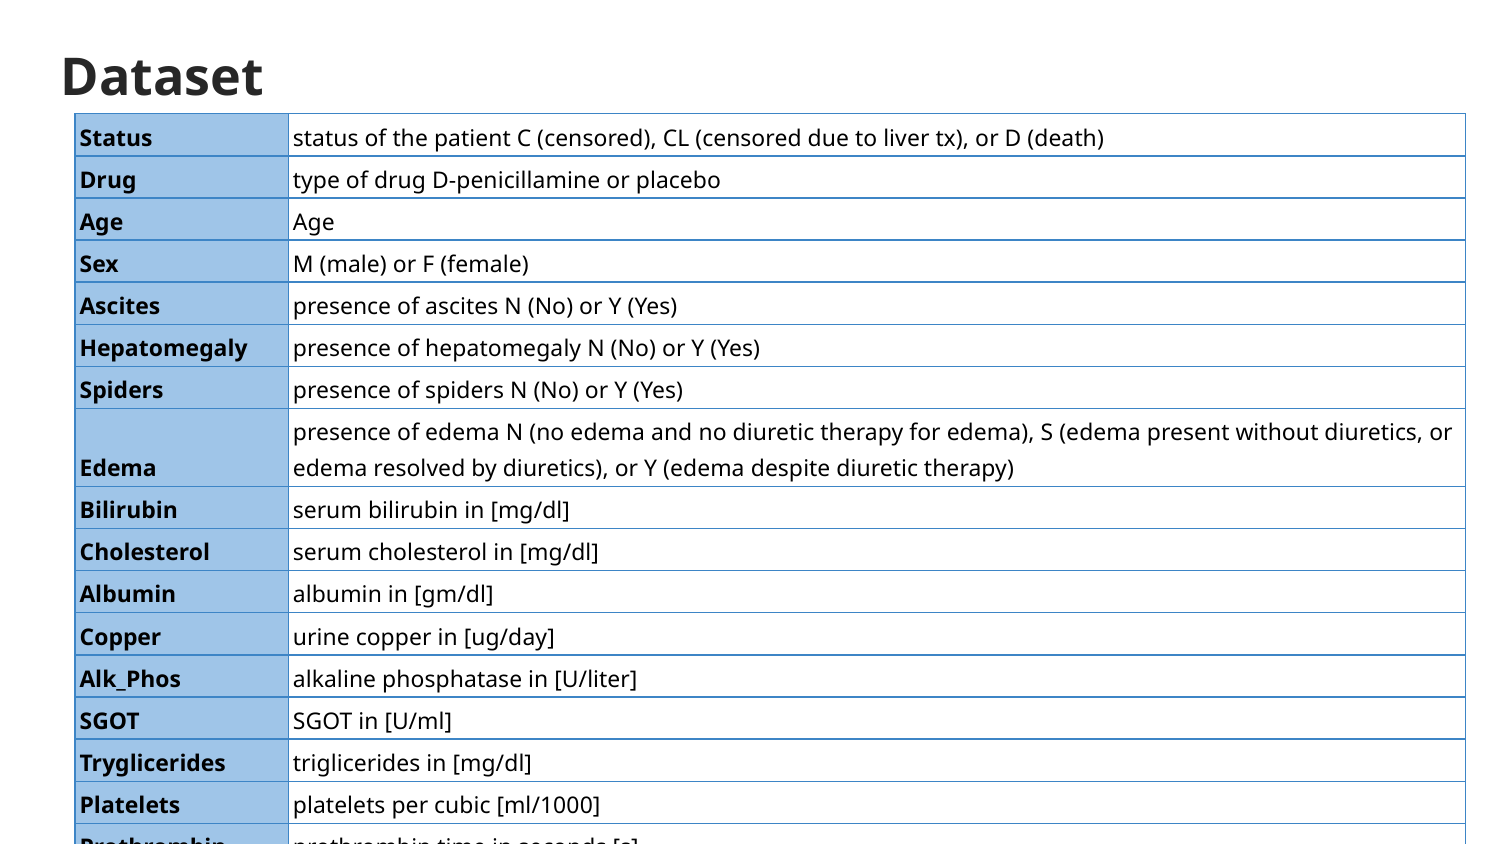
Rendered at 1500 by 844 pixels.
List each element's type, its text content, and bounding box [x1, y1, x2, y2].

table_cell urine copper in [ug/day] [289, 613, 1465, 654]
table_header status of the patient C (censored), CL (censored due to liver tx), or D (death) [289, 114, 1465, 155]
table_cell Prothrombin [76, 824, 288, 844]
table_cell presence of edema N (no edema and no diuretic therapy for edema), S (edema present without diuretics, or edema resolved by diuretics), or Y (edema despite diuretic therapy) [289, 409, 1465, 486]
table_cell Spiders [76, 367, 288, 408]
table_cell Age [289, 199, 1465, 239]
title Dataset [35, 27, 289, 108]
table_cell Drug [76, 157, 288, 197]
table_header Status [76, 114, 288, 155]
table_cell presence of spiders N (No) or Y (Yes) [289, 367, 1465, 408]
table_cell serum bilirubin in [mg/dl] [289, 487, 1465, 528]
table_cell Sex [76, 241, 288, 281]
table_cell Alk_Phos [76, 656, 288, 696]
table_cell Bilirubin [76, 487, 288, 528]
table_cell SGOT in [U/ml] [289, 698, 1465, 738]
table_cell prothrombin time in seconds [s] [289, 824, 1465, 844]
table_cell Platelets [76, 782, 288, 823]
table_cell Tryglicerides [76, 740, 288, 781]
table_cell platelets per cubic [ml/1000] [289, 782, 1465, 823]
table_cell SGOT [76, 698, 288, 738]
table_cell triglicerides in [mg/dl] [289, 740, 1465, 781]
table_cell type of drug D-penicillamine or placebo [289, 157, 1465, 197]
table_cell Hepatomegaly [76, 325, 288, 366]
table_cell presence of ascites N (No) or Y (Yes) [289, 283, 1465, 324]
table_cell Albumin [76, 571, 288, 612]
table_cell Ascites [76, 283, 288, 324]
table_cell Age [76, 199, 288, 239]
table_cell Edema [76, 409, 288, 486]
table_cell Cholesterol [76, 529, 288, 570]
table_cell Copper [76, 613, 288, 654]
table_cell alkaline phosphatase in [U/liter] [289, 656, 1465, 696]
table_cell M (male) or F (female) [289, 241, 1465, 281]
table_cell albumin in [gm/dl] [289, 571, 1465, 612]
table_cell presence of hepatomegaly N (No) or Y (Yes) [289, 325, 1465, 366]
table_cell serum cholesterol in [mg/dl] [289, 529, 1465, 570]
